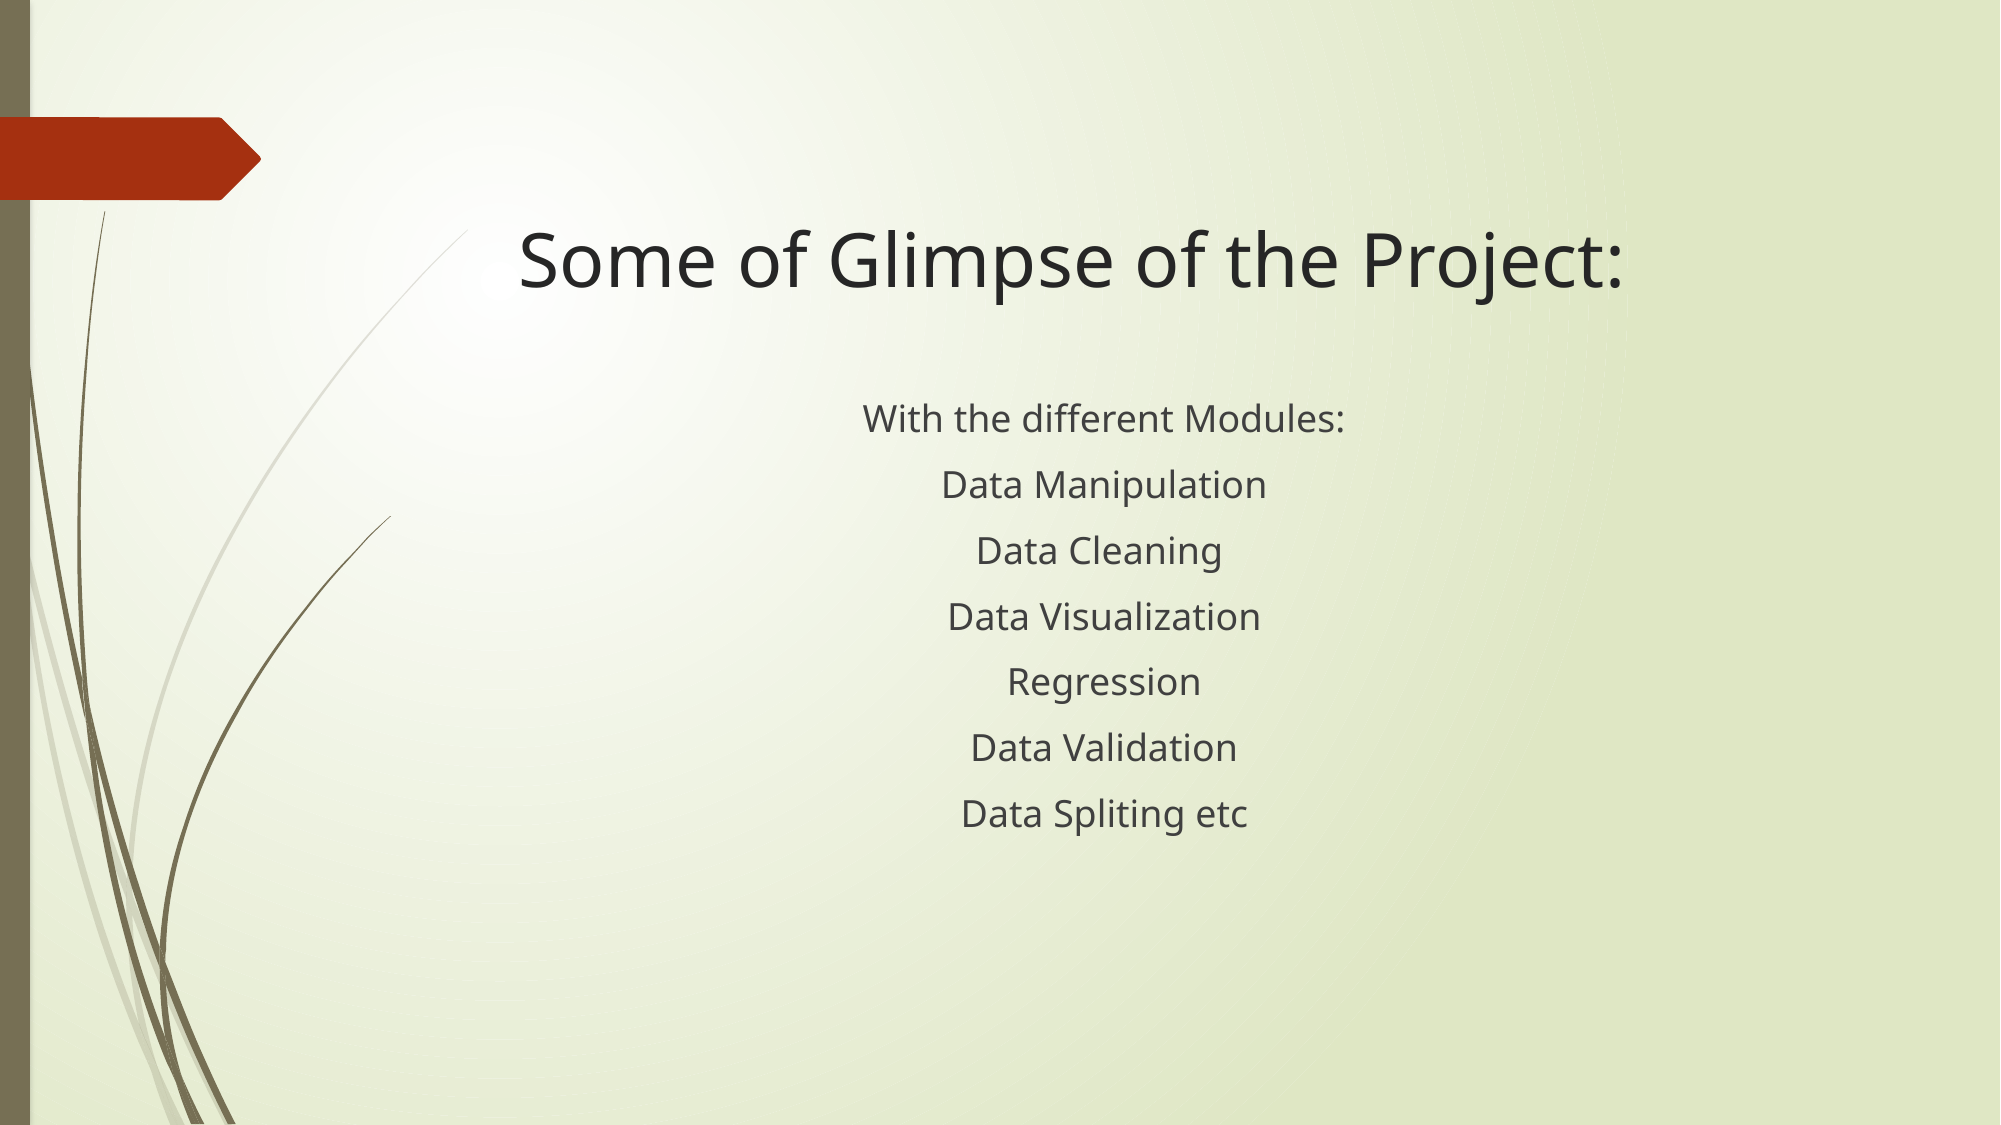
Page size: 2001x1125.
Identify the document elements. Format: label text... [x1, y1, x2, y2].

title Some of Glimpse of the Project: [503, 205, 1966, 416]
list With the different Modules: Data Manipulation Data Cleaning Data Visualization Regression Data Validation Data Spliting etc [373, 387, 1836, 1008]
